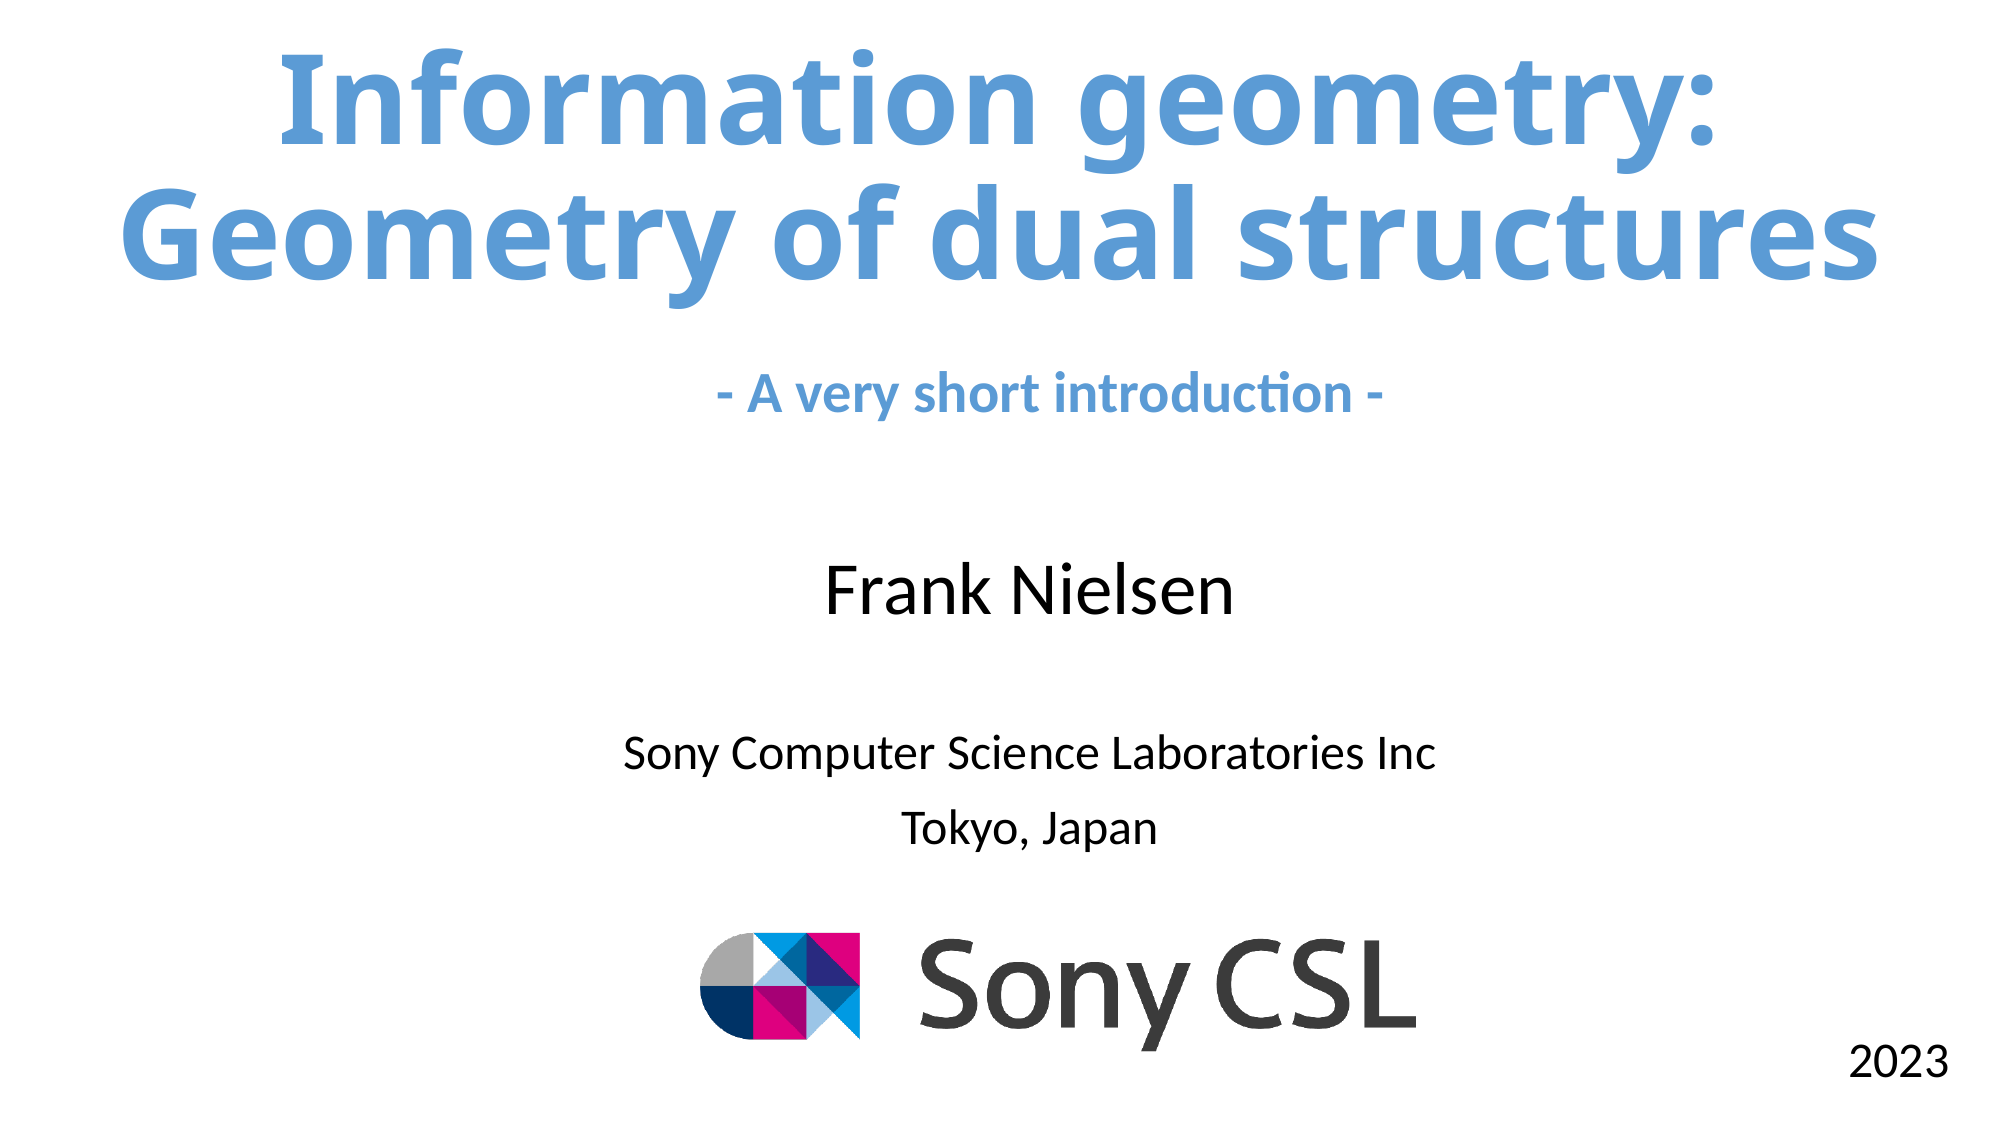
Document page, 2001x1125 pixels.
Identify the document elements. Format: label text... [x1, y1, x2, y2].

title Information geometry: Geometry of dual structures [34, 328, 1966, 814]
text_box 2023 [1833, 1019, 1965, 1095]
text_box - A very short introduction - [701, 346, 1413, 432]
subtitle Frank Nielsen Sony Computer Science Laboratories Inc Tokyo, Japan [280, 542, 1781, 814]
picture [664, 885, 1451, 1088]
